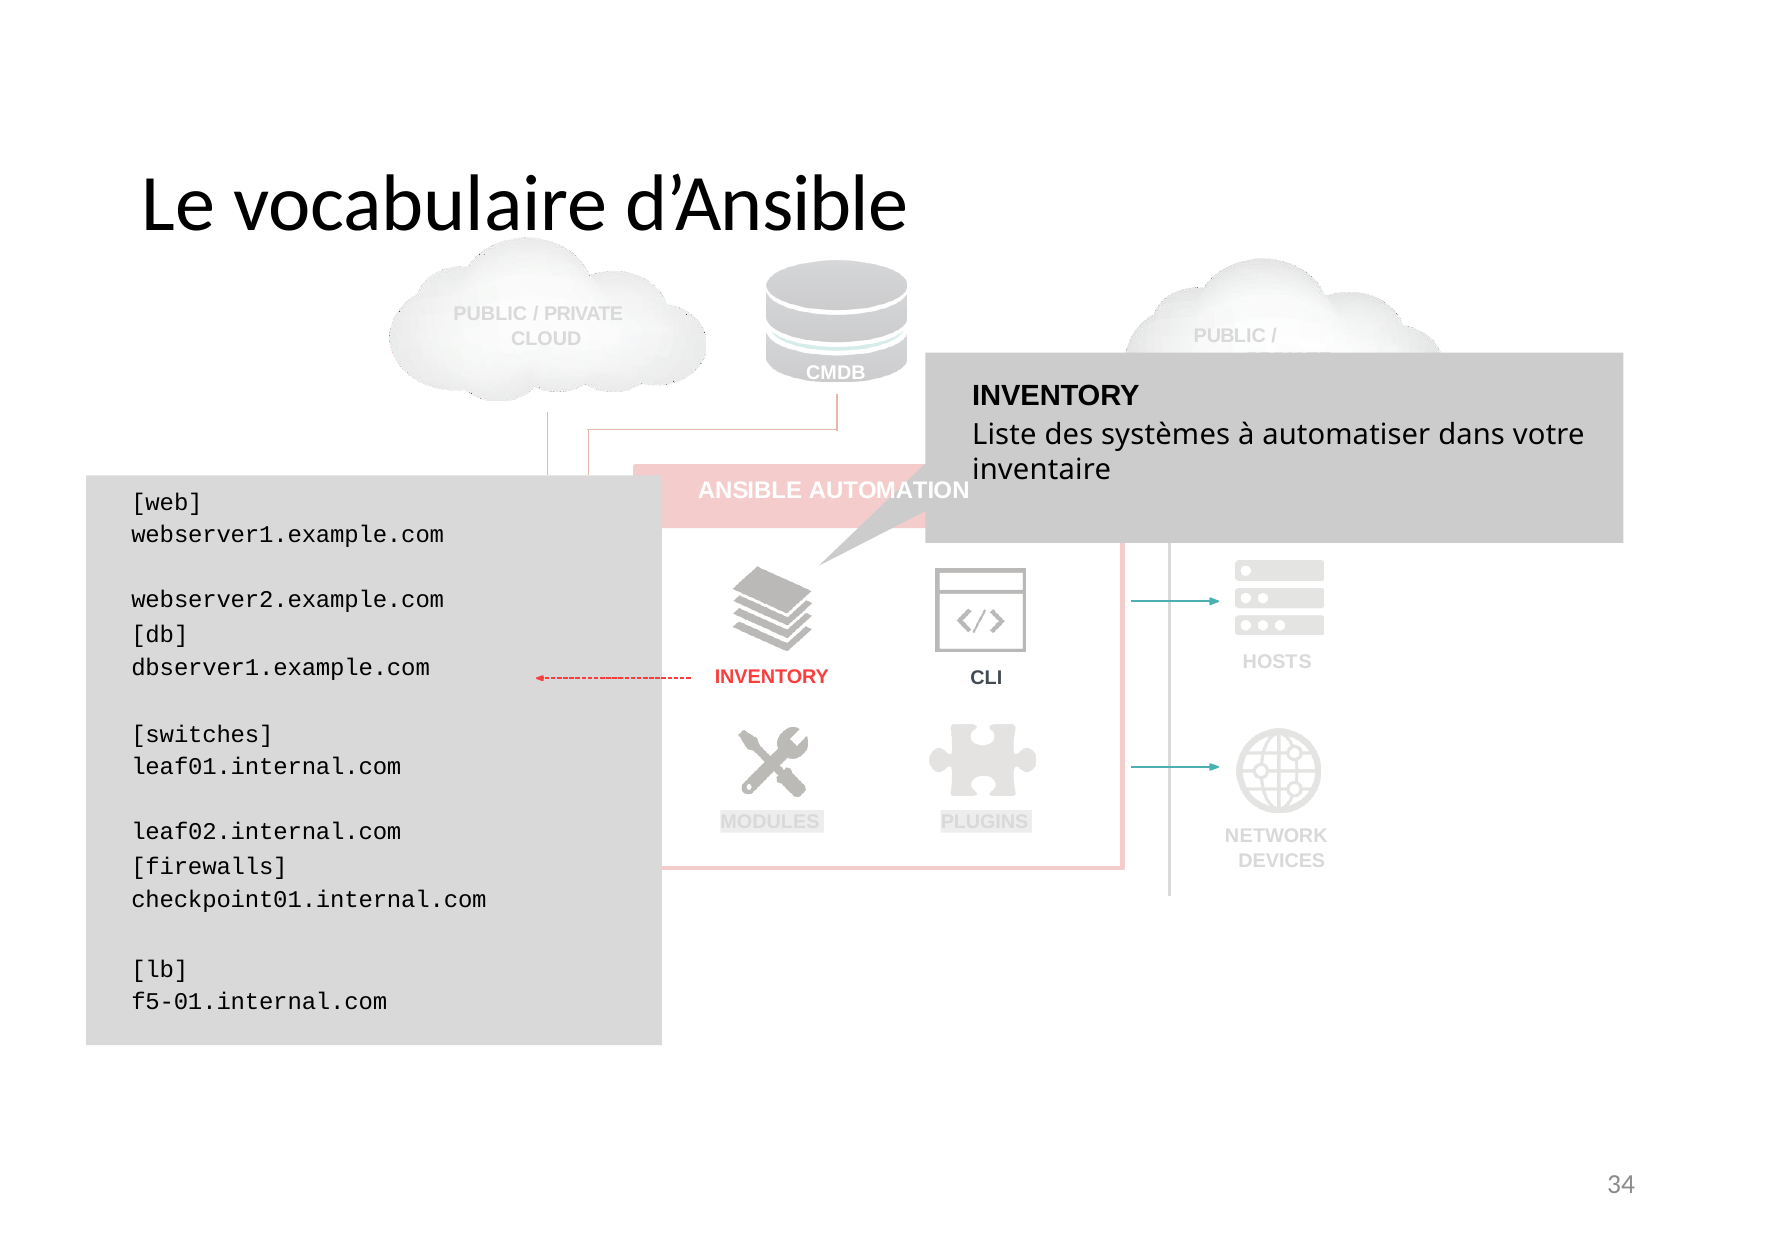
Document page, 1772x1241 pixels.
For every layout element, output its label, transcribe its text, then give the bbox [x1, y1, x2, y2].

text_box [336, 237, 1324, 352]
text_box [535, 675, 691, 682]
title Le vocabulaire d’Ansible [139, 92, 923, 303]
picture [1324, 258, 1442, 352]
slide_number 34 [1251, 1149, 1651, 1216]
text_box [86, 352, 1624, 1046]
